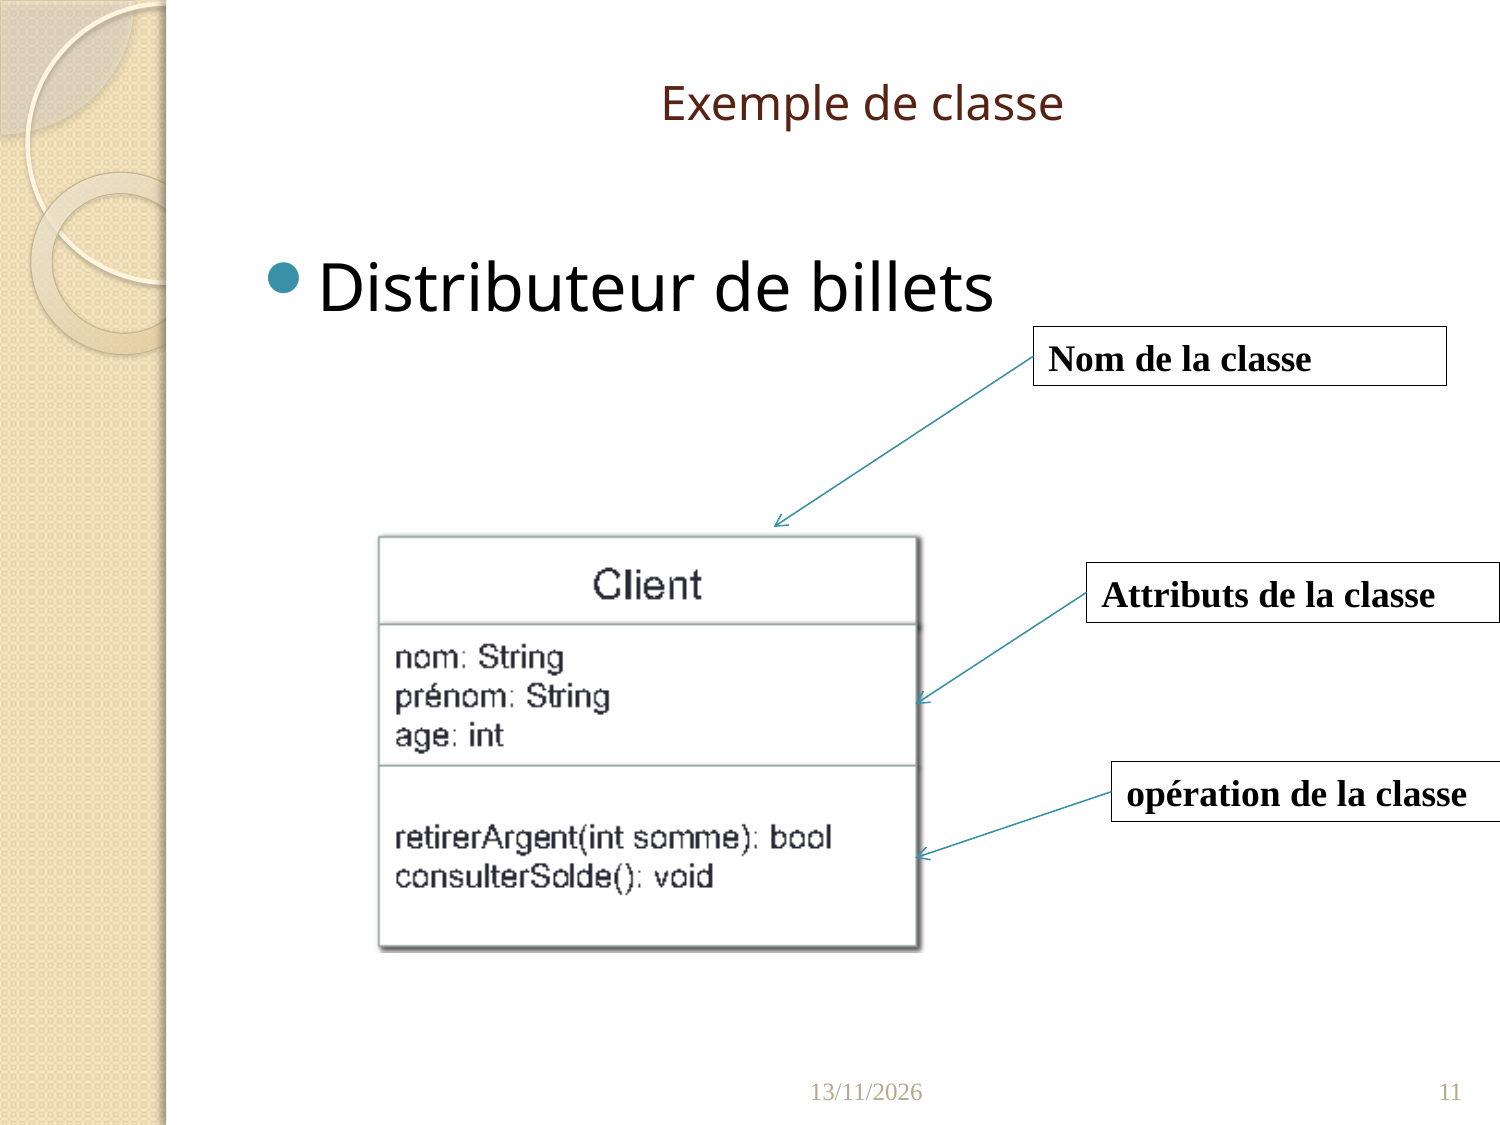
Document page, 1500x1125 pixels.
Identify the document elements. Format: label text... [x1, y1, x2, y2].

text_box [915, 592, 1087, 705]
slide_number 11 [1413, 1034, 1488, 1113]
text_box Nom de la classe [1033, 326, 1447, 386]
picture [371, 503, 951, 953]
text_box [915, 791, 1112, 859]
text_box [773, 356, 1034, 528]
title Exemple de classe [235, 7, 1466, 195]
text_box opération de la classe [1111, 761, 1500, 822]
list Distributeur de billets [235, 237, 1466, 587]
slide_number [587, 1034, 938, 1113]
text_box Attributs de la classe [1086, 562, 1500, 623]
